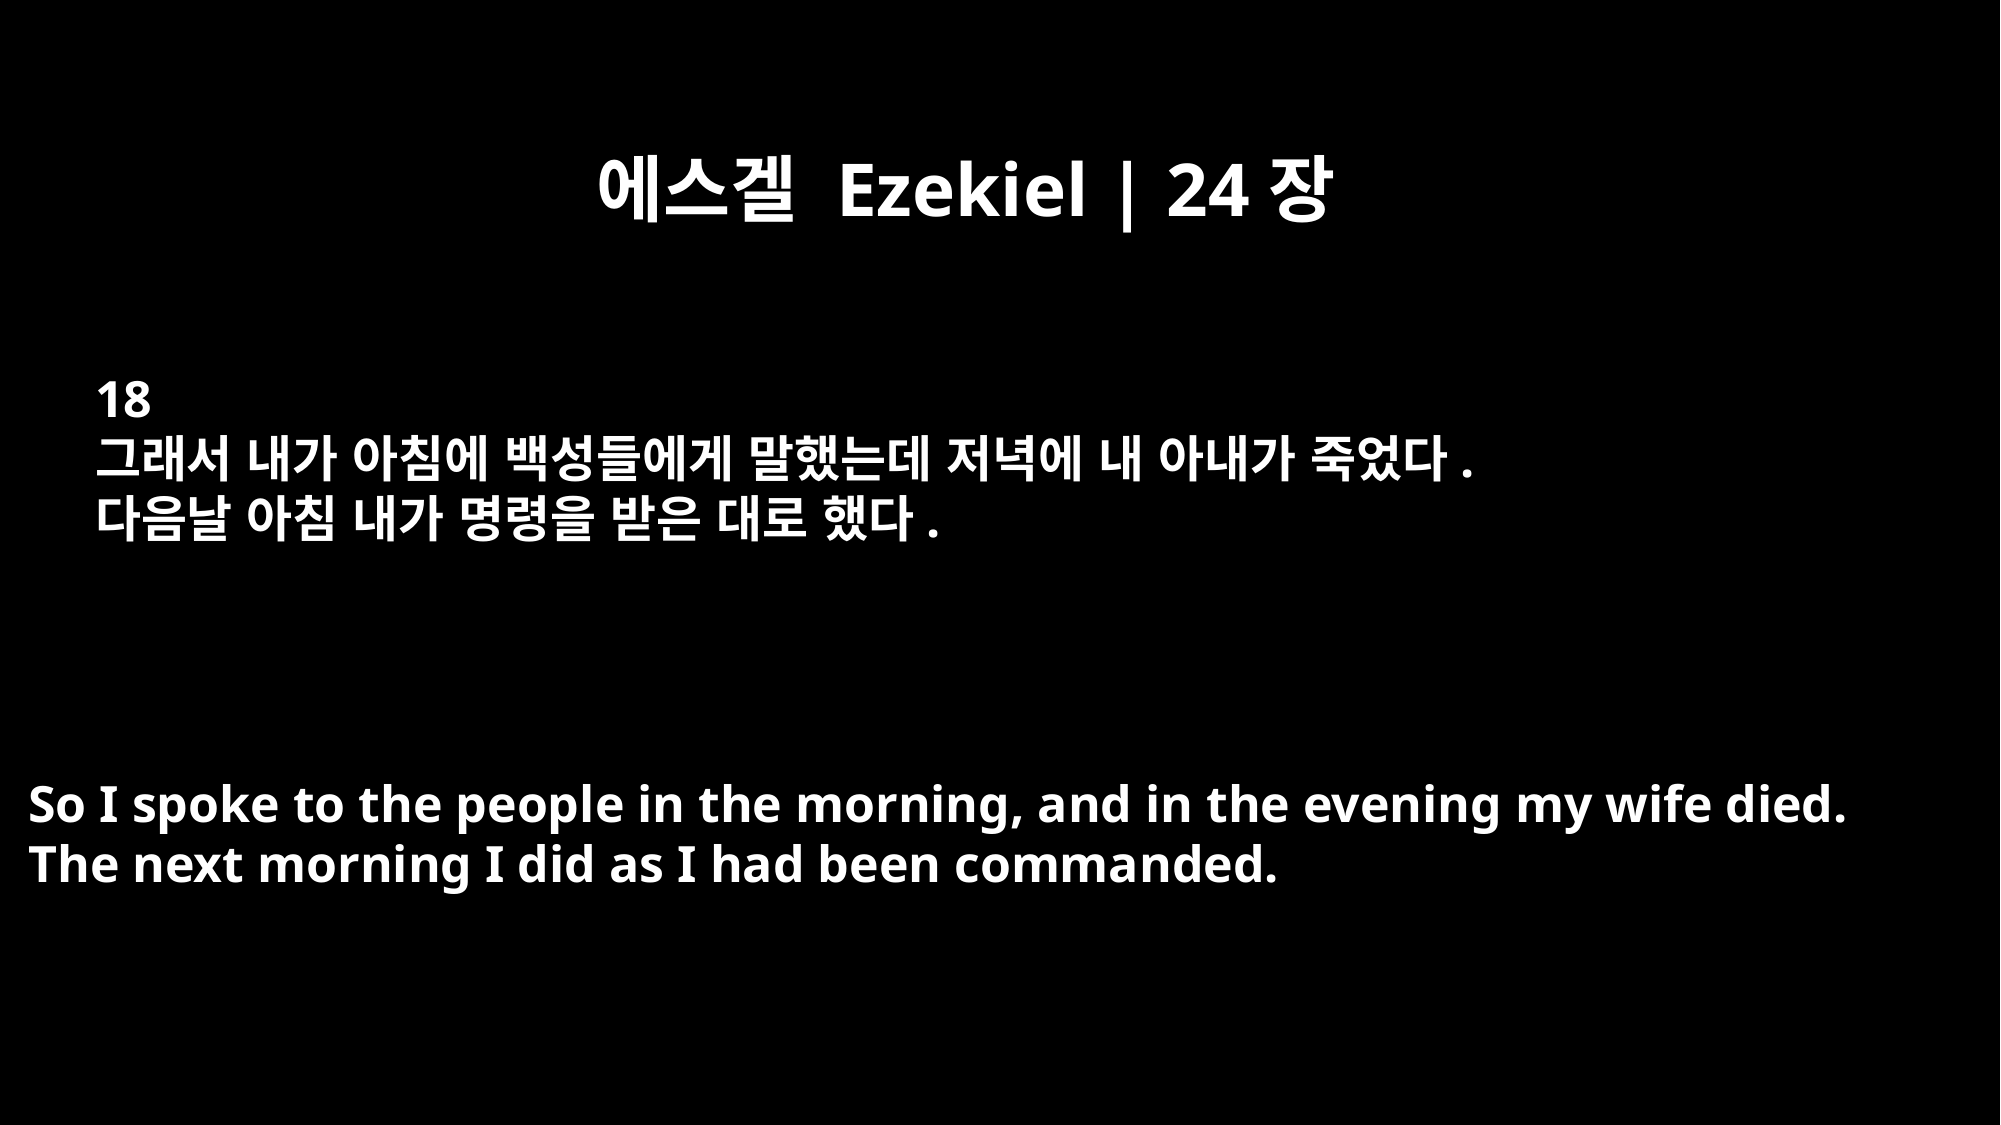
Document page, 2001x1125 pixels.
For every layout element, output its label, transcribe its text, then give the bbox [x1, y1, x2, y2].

text_box So I spoke to the people in the morning, and in the evening my wife died. The next morning I did as I had been commanded. [13, 764, 1877, 900]
text_box 18 그래서 내가 아침에 백성들에게 말했는데 저녁에 내 아내가 죽었다. 다음날 아침 내가 명령을 받은 대로 했다. [80, 359, 1504, 555]
text_box 에스겔 Ezekiel | 24장 [581, 136, 1351, 239]
